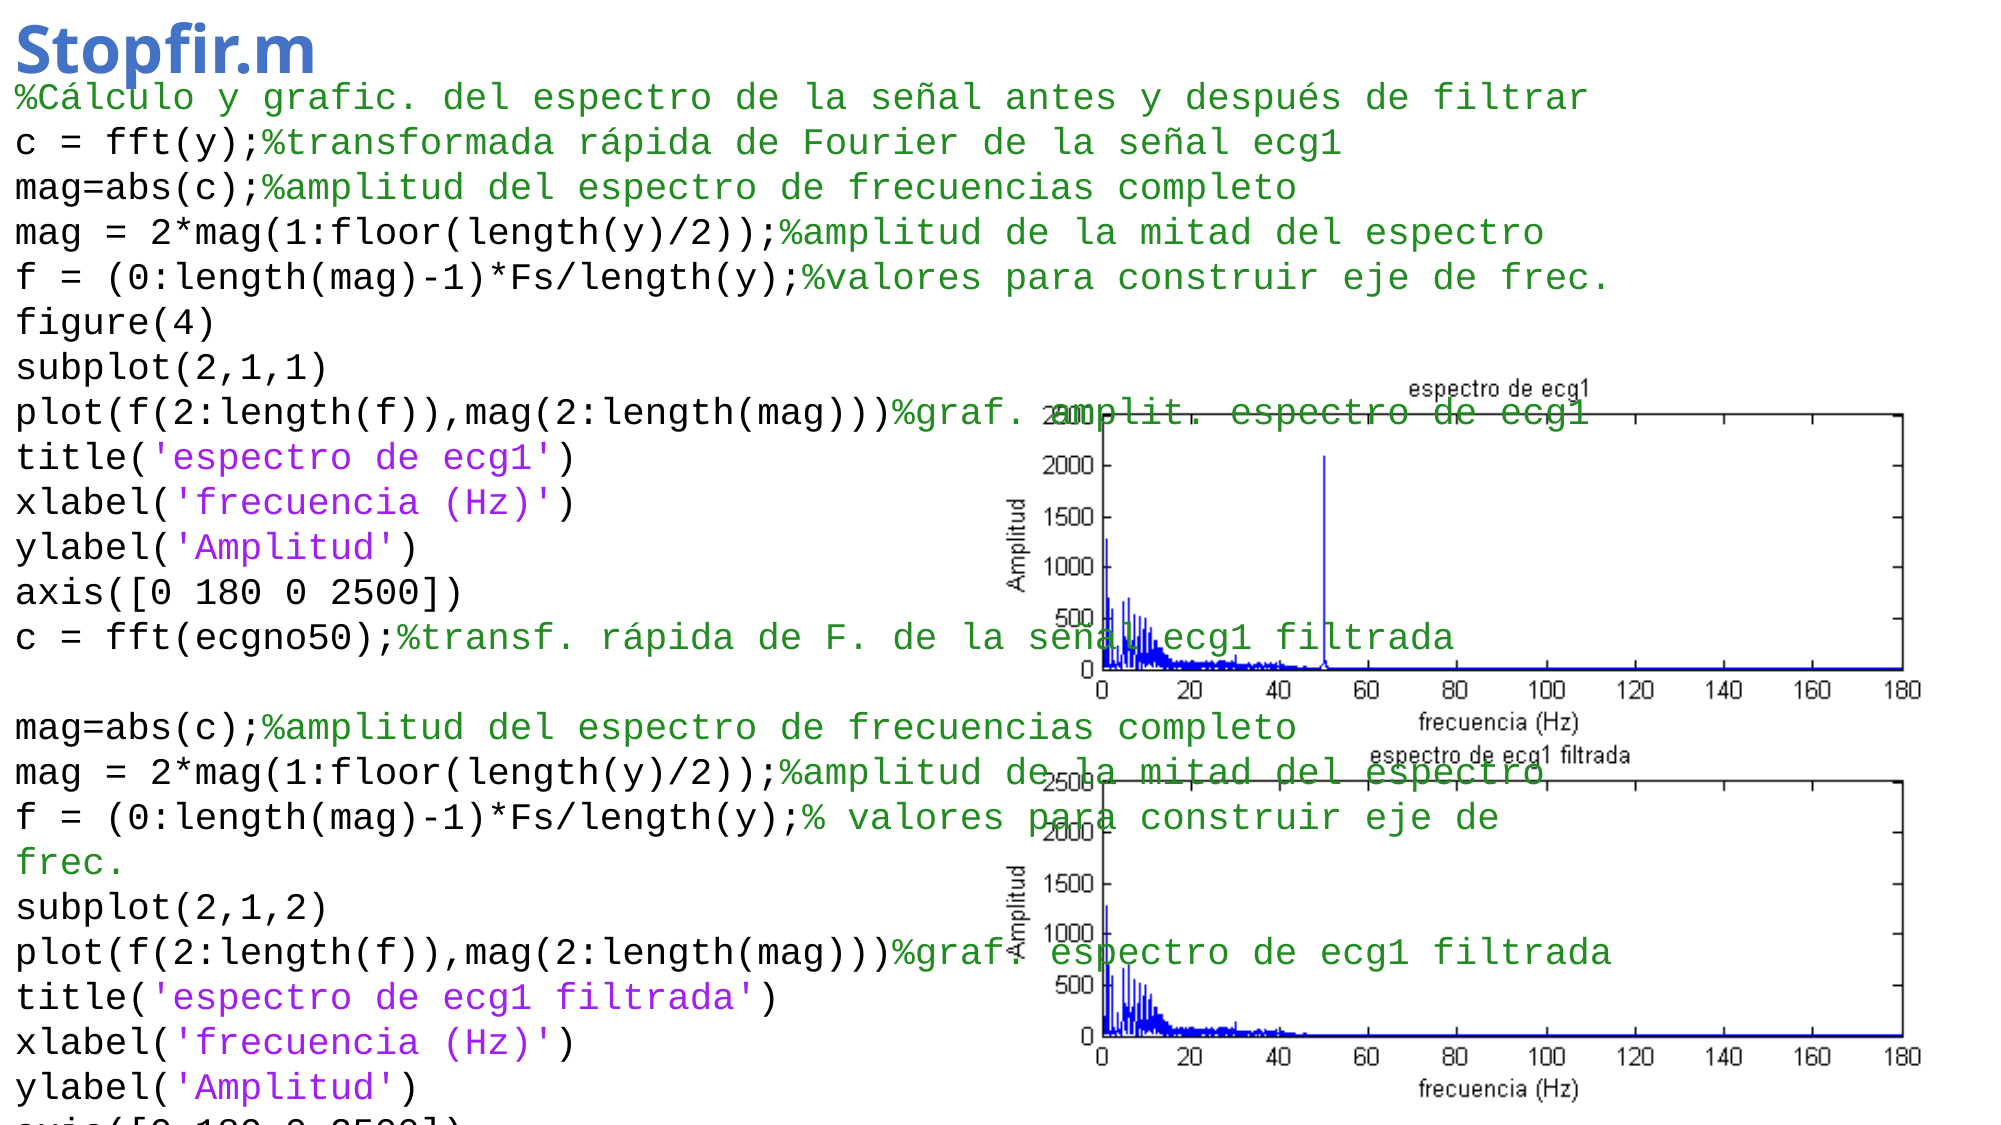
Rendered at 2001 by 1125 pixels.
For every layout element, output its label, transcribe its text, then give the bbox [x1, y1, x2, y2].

picture [968, 351, 2000, 1125]
title Stopfir.m [0, 0, 1855, 107]
text_box %Cálculo y grafic. del espectro de la señal antes y después de filtrar c = fft(y);%transformada rápida de Fourier de la señal ecg1 mag=abs(c);%amplitud del espectro de frecuencias completo mag = 2*mag(1:floor(length(y)/2));%amplitud de la mitad del espectro f = (0:length(mag)-1)*Fs/length(y);%valores para construir eje de frec. figure(4) subplot(2,1,1) plot(f(2:length(f)),mag(2:length(mag)))%graf. amplit. espectro de ecg1 title('espectro de ecg1') xlabel('frecuencia (Hz)') ylabel('Amplitud') axis([0 180 0 2500]) c = fft(ecgno50);%transf. rápida de F. de la señal ecg1 filtrada mag=abs(c);%amplitud del espectro de frecuencias completo mag = 2*mag(1:floor(length(y)/2));%amplitud de la mitad del espectro f = (0:length(mag)-1)*Fs/length(y);% valores para construir eje de frec. subplot(2,1,2) plot(f(2:length(f)),mag(2:length(mag)))%graf. espectro de ecg1 filtrada title('espectro de ecg1 filtrada') xlabel('frecuencia (Hz)') ylabel('Amplitud') axis([0 180 0 2500]) [0, 64, 1641, 1125]
